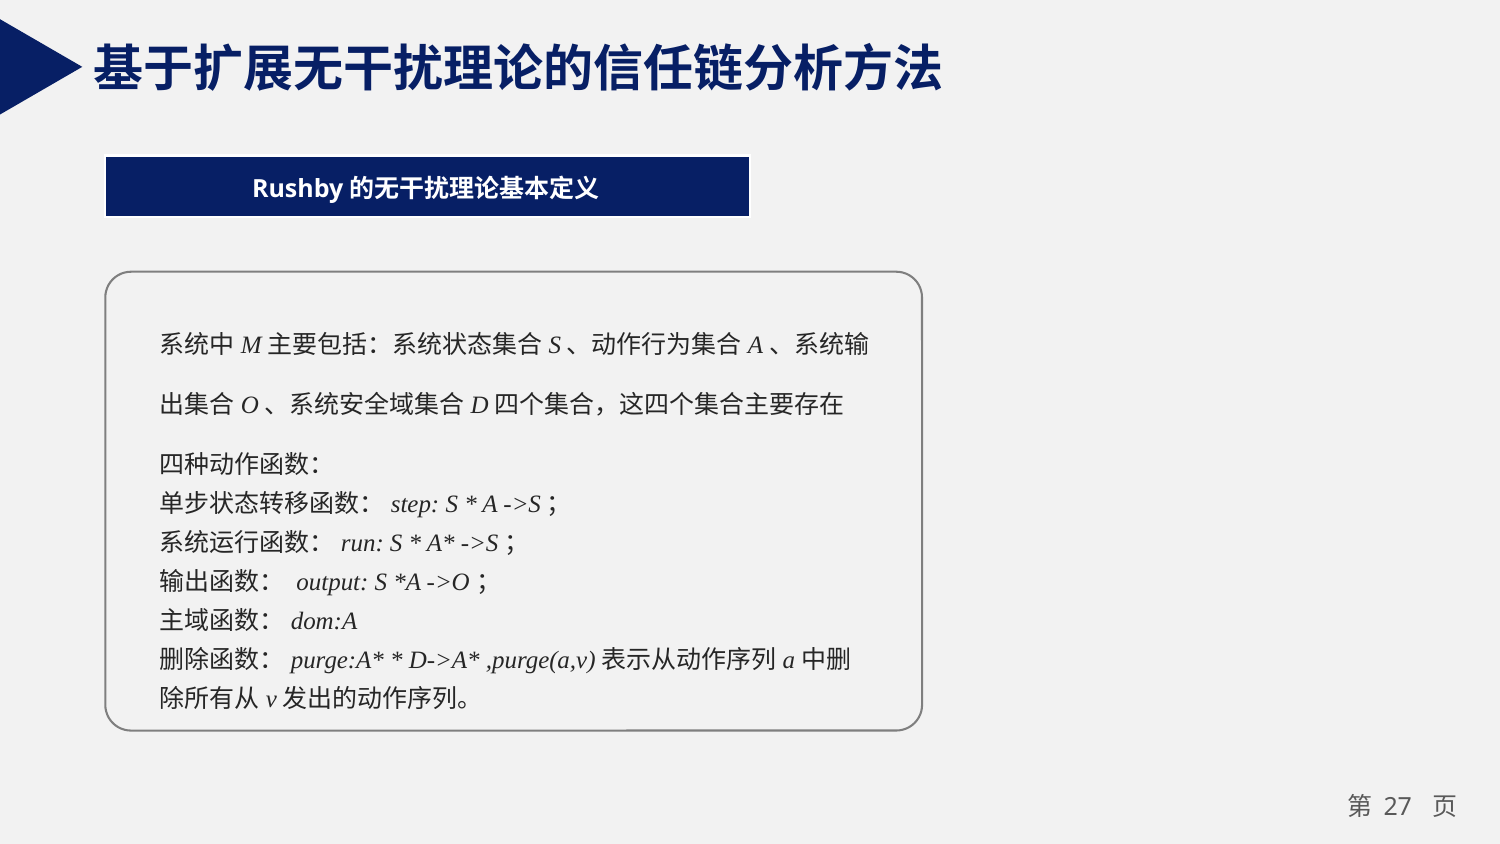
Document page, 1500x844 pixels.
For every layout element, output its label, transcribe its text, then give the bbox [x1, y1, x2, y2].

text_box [105, 271, 923, 764]
text_box [0, 19, 83, 115]
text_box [105, 155, 750, 217]
text_box 基于扩展无干扰理论的信任链分析方法 [78, 29, 958, 105]
